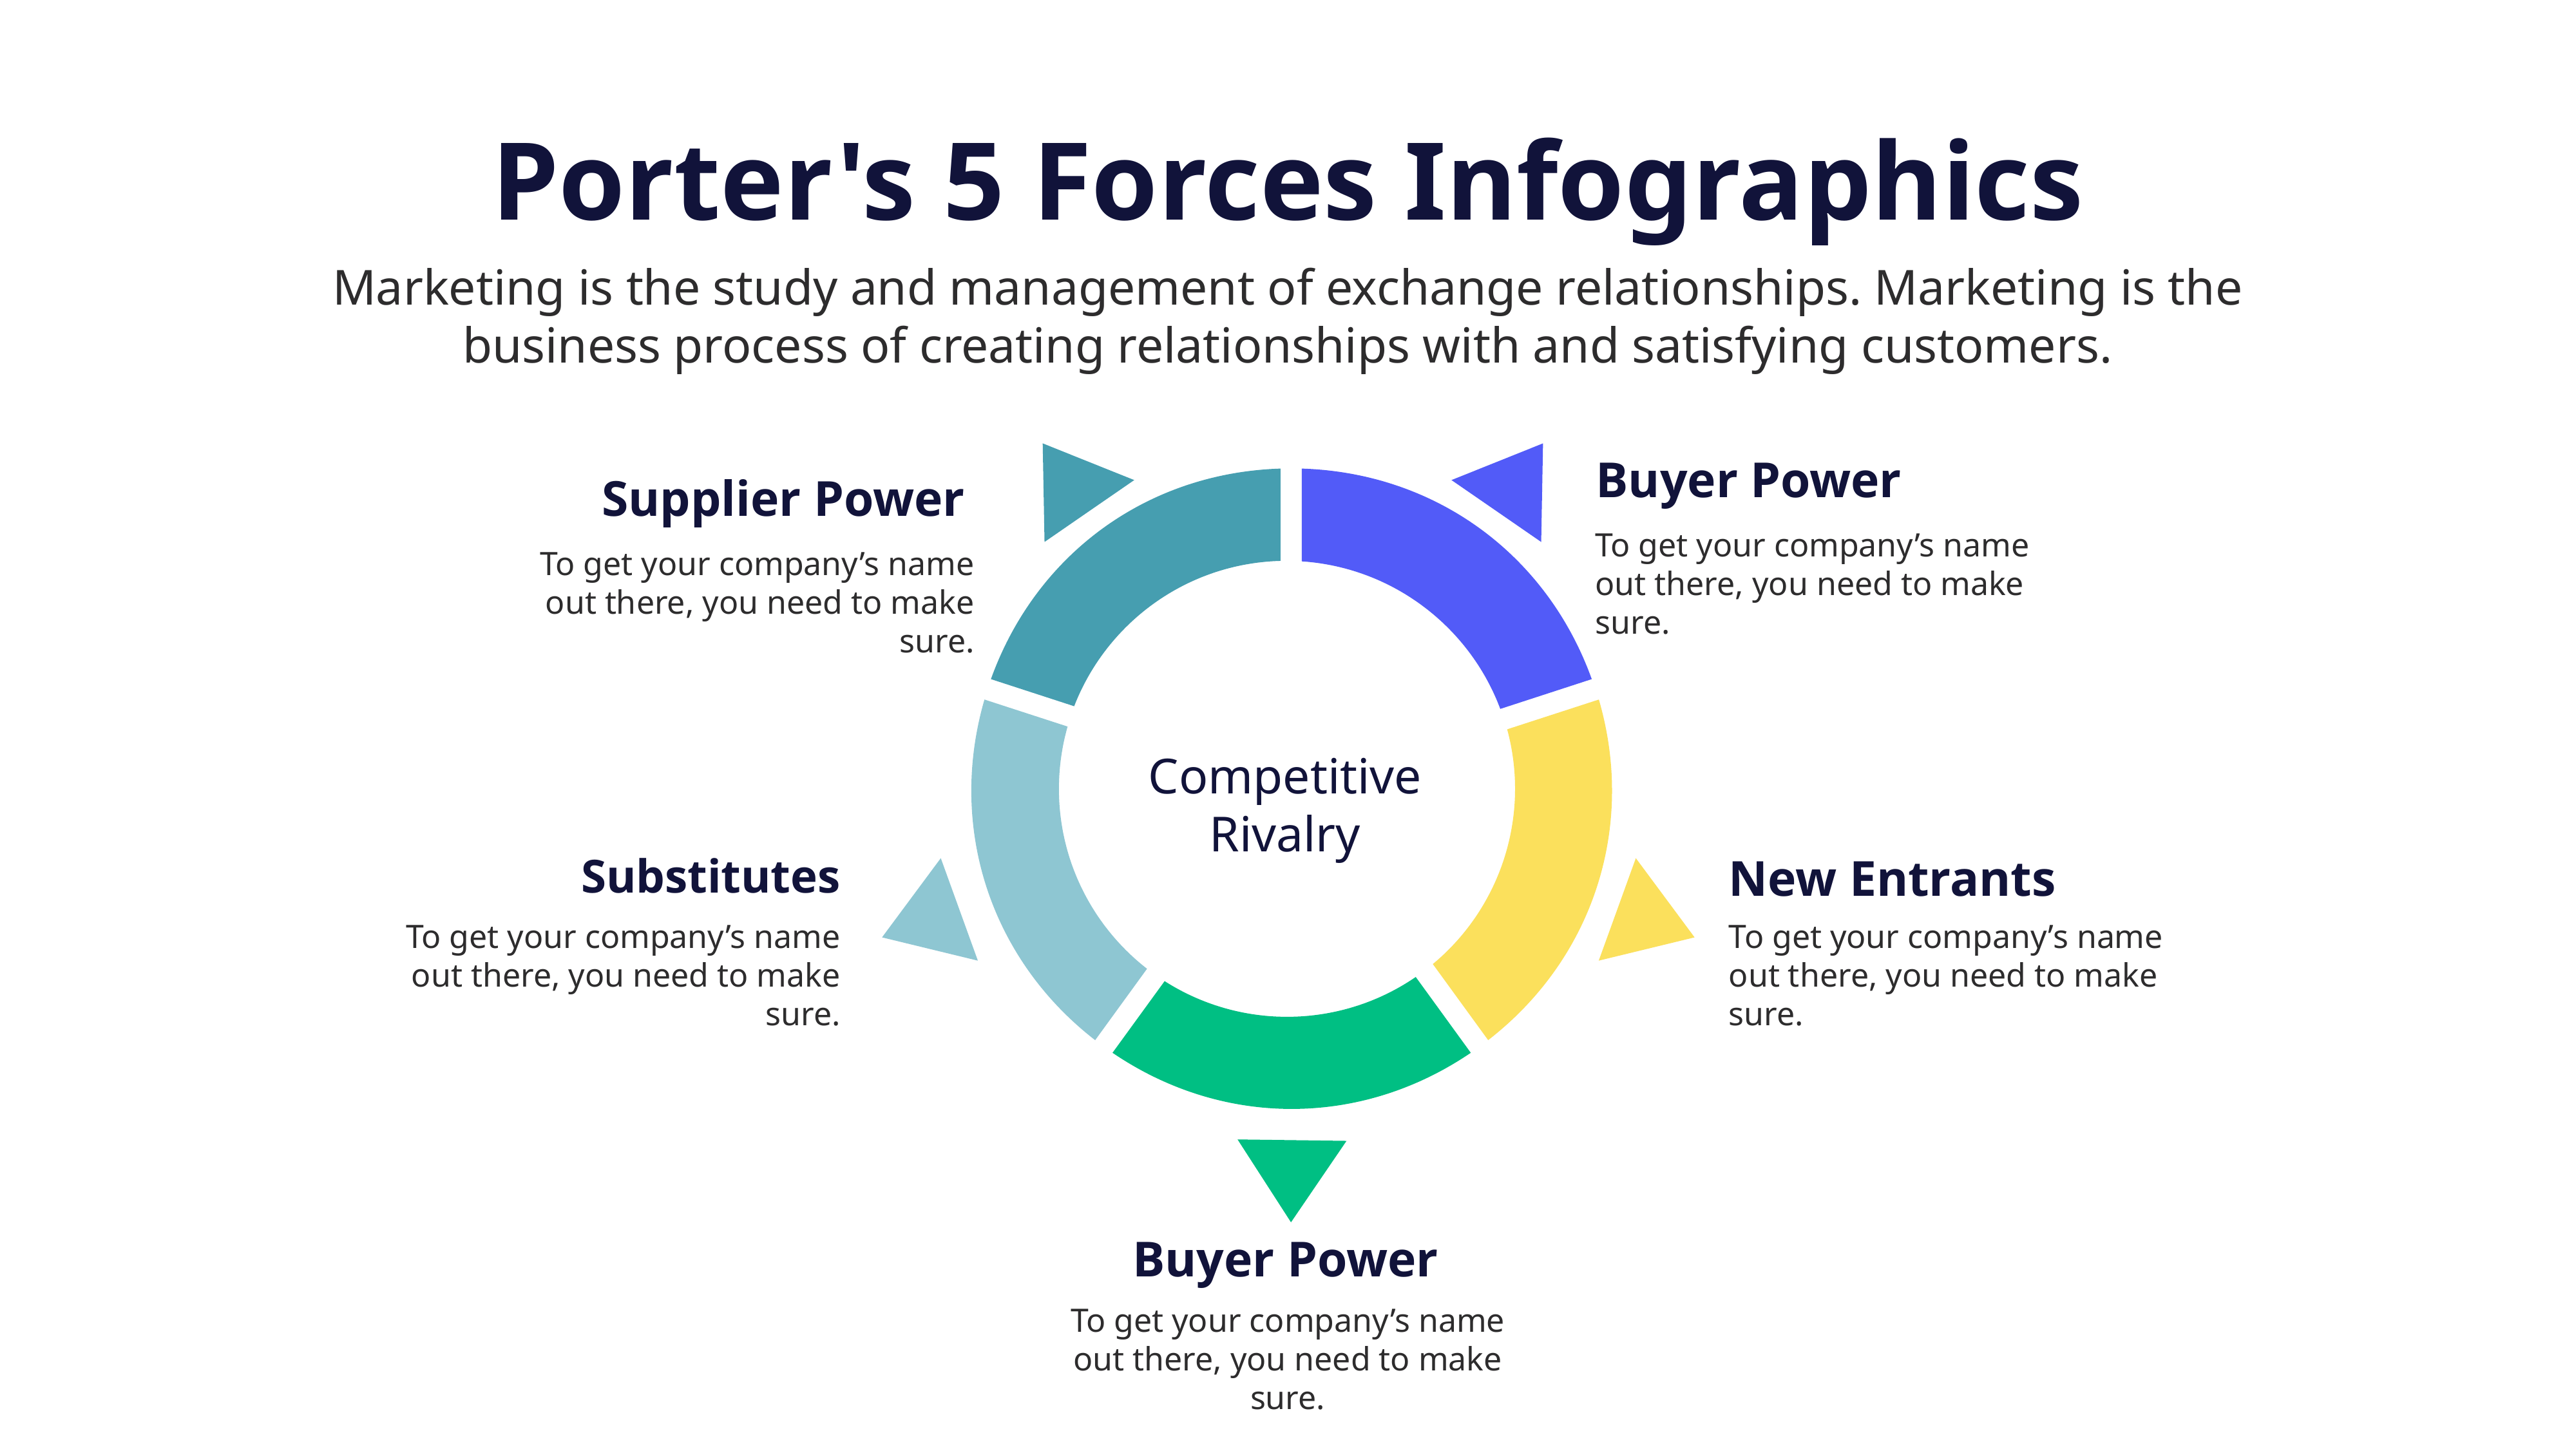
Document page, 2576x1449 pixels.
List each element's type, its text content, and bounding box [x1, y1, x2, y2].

text_box To get your company’s name out there, you need to make sure. [1694, 520, 2063, 645]
text_box To get your company’s name out there, you need to make sure. [372, 911, 850, 1037]
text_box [882, 443, 1694, 1222]
text_box Substitutes [557, 842, 850, 907]
text_box To get your company’s name out there, you need to make sure. [1049, 1295, 1527, 1421]
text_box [281, 108, 2295, 379]
text_box To get your company’s name out there, you need to make sure. [1719, 911, 2197, 1037]
text_box New Entrants [1719, 842, 2117, 911]
text_box To get your company’s name out there, you need to make sure. [506, 538, 882, 664]
text_box Supplier Power [497, 463, 882, 531]
text_box Buyer Power [1106, 1224, 1465, 1291]
text_box Buyer Power [1694, 444, 1945, 513]
